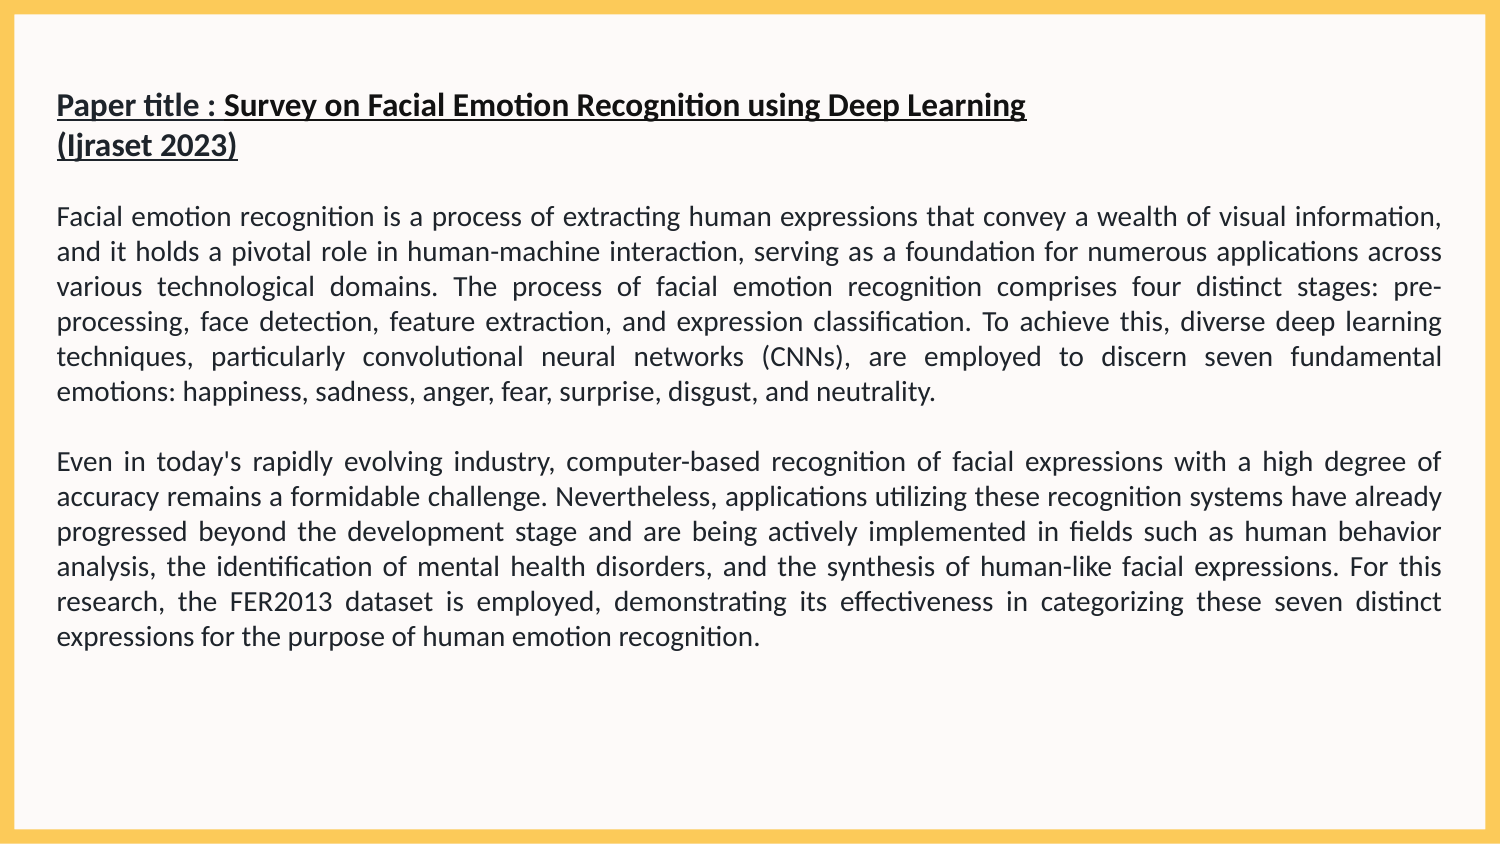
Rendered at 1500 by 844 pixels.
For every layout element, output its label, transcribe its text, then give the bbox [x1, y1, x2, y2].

subtitle Paper title : Survey on Facial Emotion Recognition using Deep Learning (Ijraset 2023) Facial emotion recognition is a process of extracting human expressions that convey a wealth of visual information, and it holds a pivotal role in human-machine interaction, serving as a foundation for numerous applications across various technological domains. The process of facial emotion recognition comprises four distinct stages: pre-processing, face detection, feature extraction, and expression classification. To achieve this, diverse deep learning techniques, particularly convolutional neural networks (CNNs), are employed to discern seven fundamental emotions: happiness, sadness, anger, fear, surprise, disgust, and neutrality. Even in today's rapidly evolving industry, computer-based recognition of facial expressions with a high degree of accuracy remains a formidable challenge. Nevertheless, applications utilizing these recognition systems have already progressed beyond the development stage and are being actively implemented in fields such as human behavior analysis, the identification of mental health disorders, and the synthesis of human-like facial expressions. For this research, the FER2013 dataset is employed, demonstrating its effectiveness in categorizing these seven distinct expressions for the purpose of human emotion recognition. [41, 72, 1459, 668]
